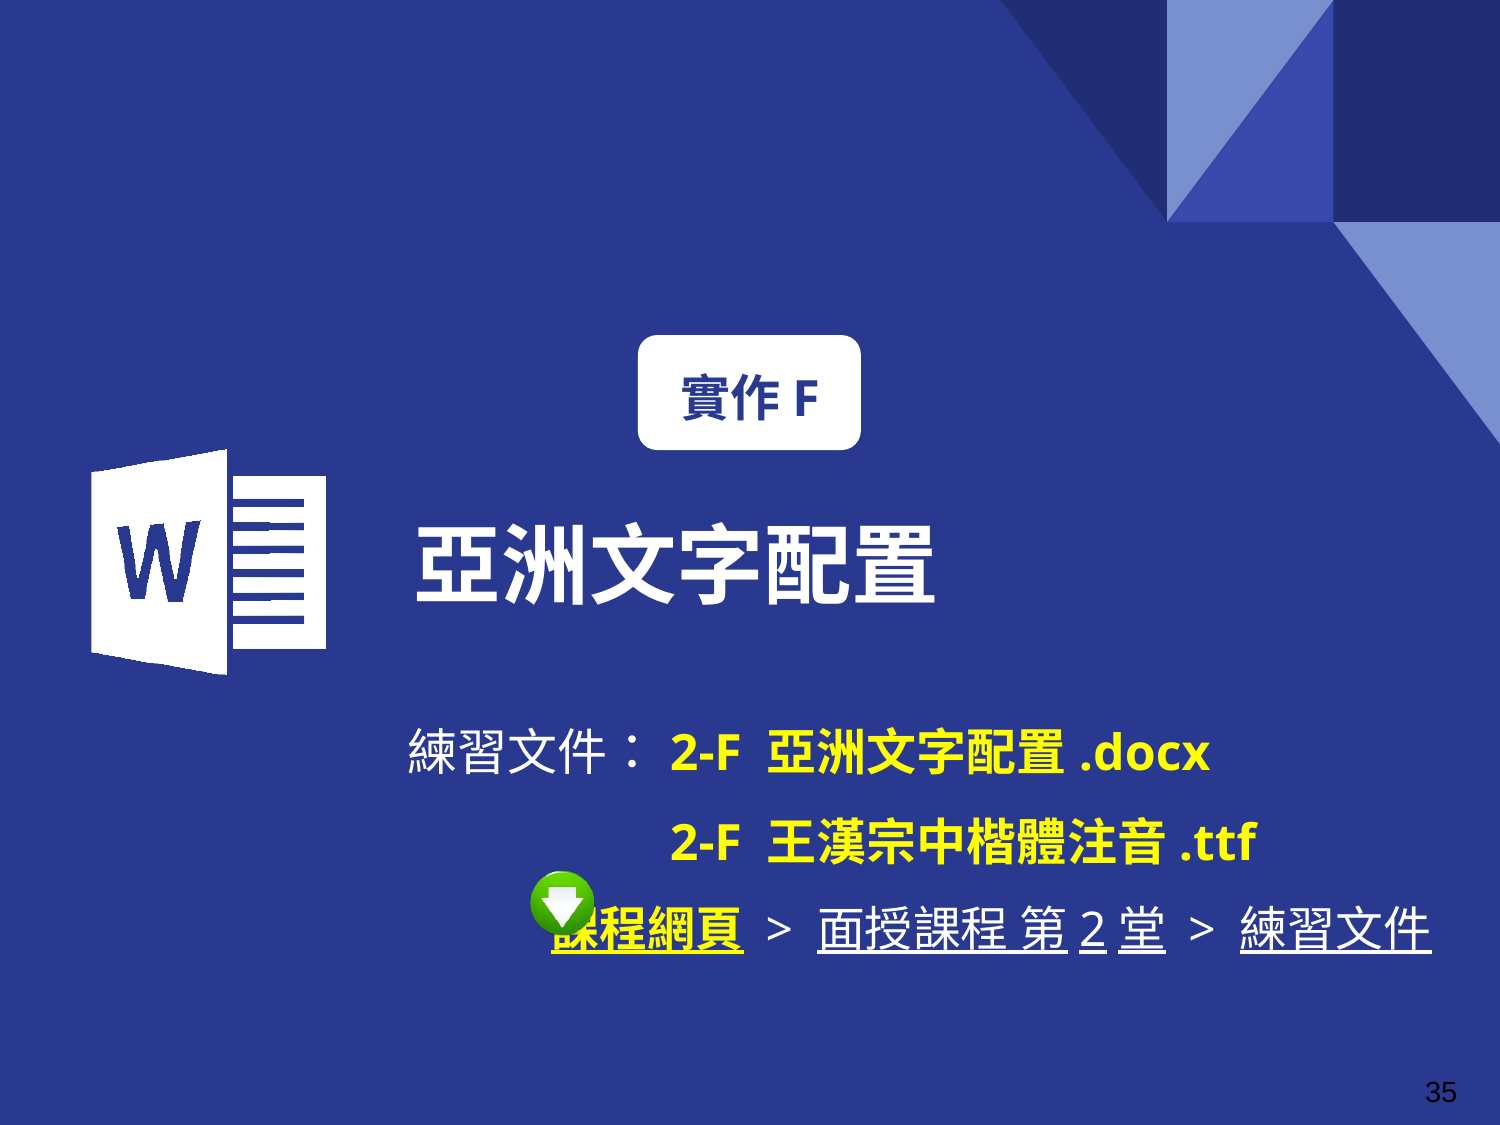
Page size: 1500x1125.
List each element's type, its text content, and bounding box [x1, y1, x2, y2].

subtitle 實作F [660, 345, 840, 439]
picture [91, 449, 326, 675]
title 亞洲文字配置 [398, 470, 1447, 655]
text_box [637, 335, 861, 451]
subtitle 練習文件：2-F 亞洲文字配置.docx 練習文件：2-F 王漢宗中楷體注音.ttf 課程網頁 > 面授課程 第2堂 > 練習文件 [393, 675, 1447, 849]
picture [527, 868, 597, 939]
slide_number ‹#› [1410, 1056, 1500, 1125]
